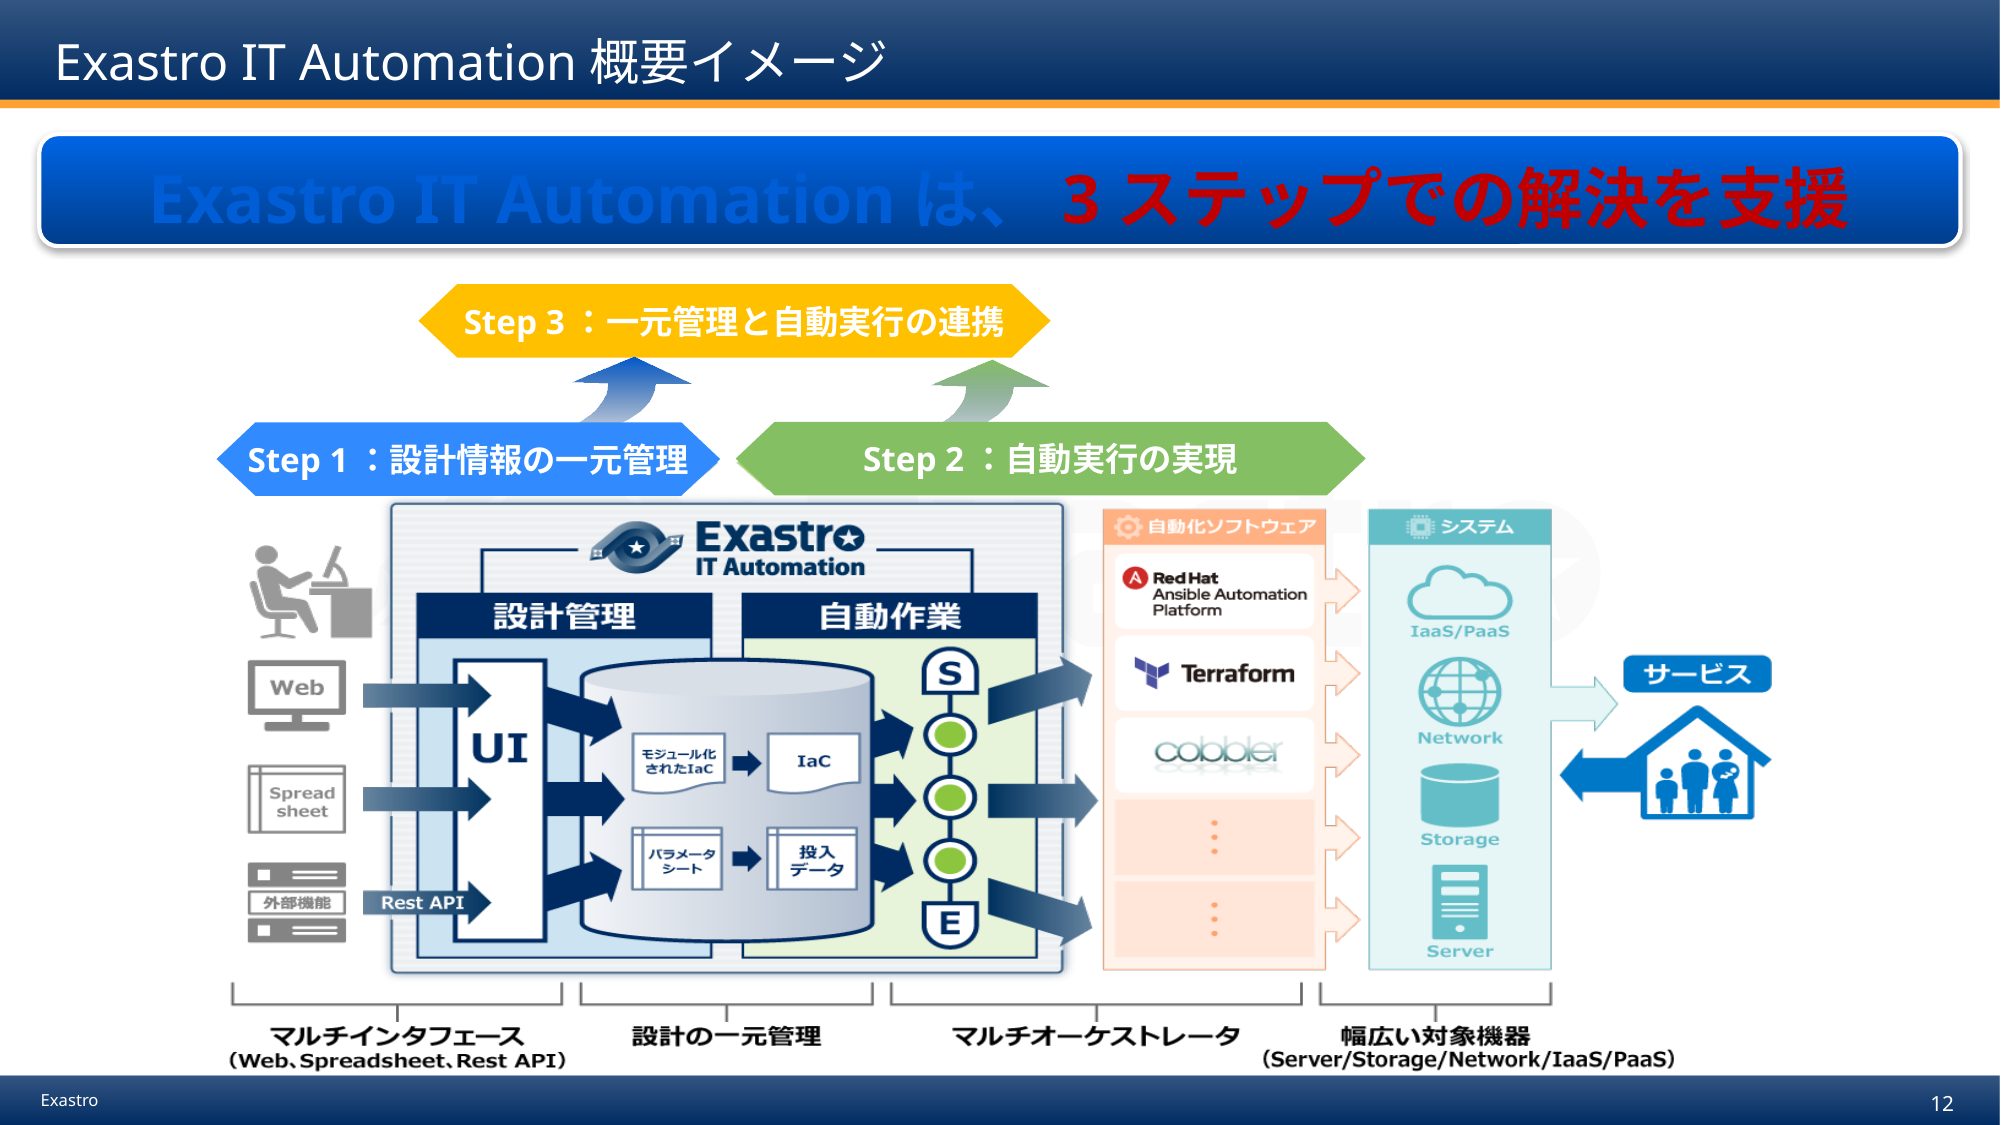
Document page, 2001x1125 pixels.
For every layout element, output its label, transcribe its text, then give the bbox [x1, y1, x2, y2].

title Exastro IT Automation概要イメージ [39, 6, 1961, 109]
text_box Step 3：一元管理と自動実行の連携 [416, 281, 1053, 360]
text_box Exastro IT Automationは、3ステップでの解決を支援 [39, 134, 1961, 247]
picture [0, 0, 2000, 1125]
text_box [571, 356, 693, 419]
text_box [930, 359, 1051, 419]
